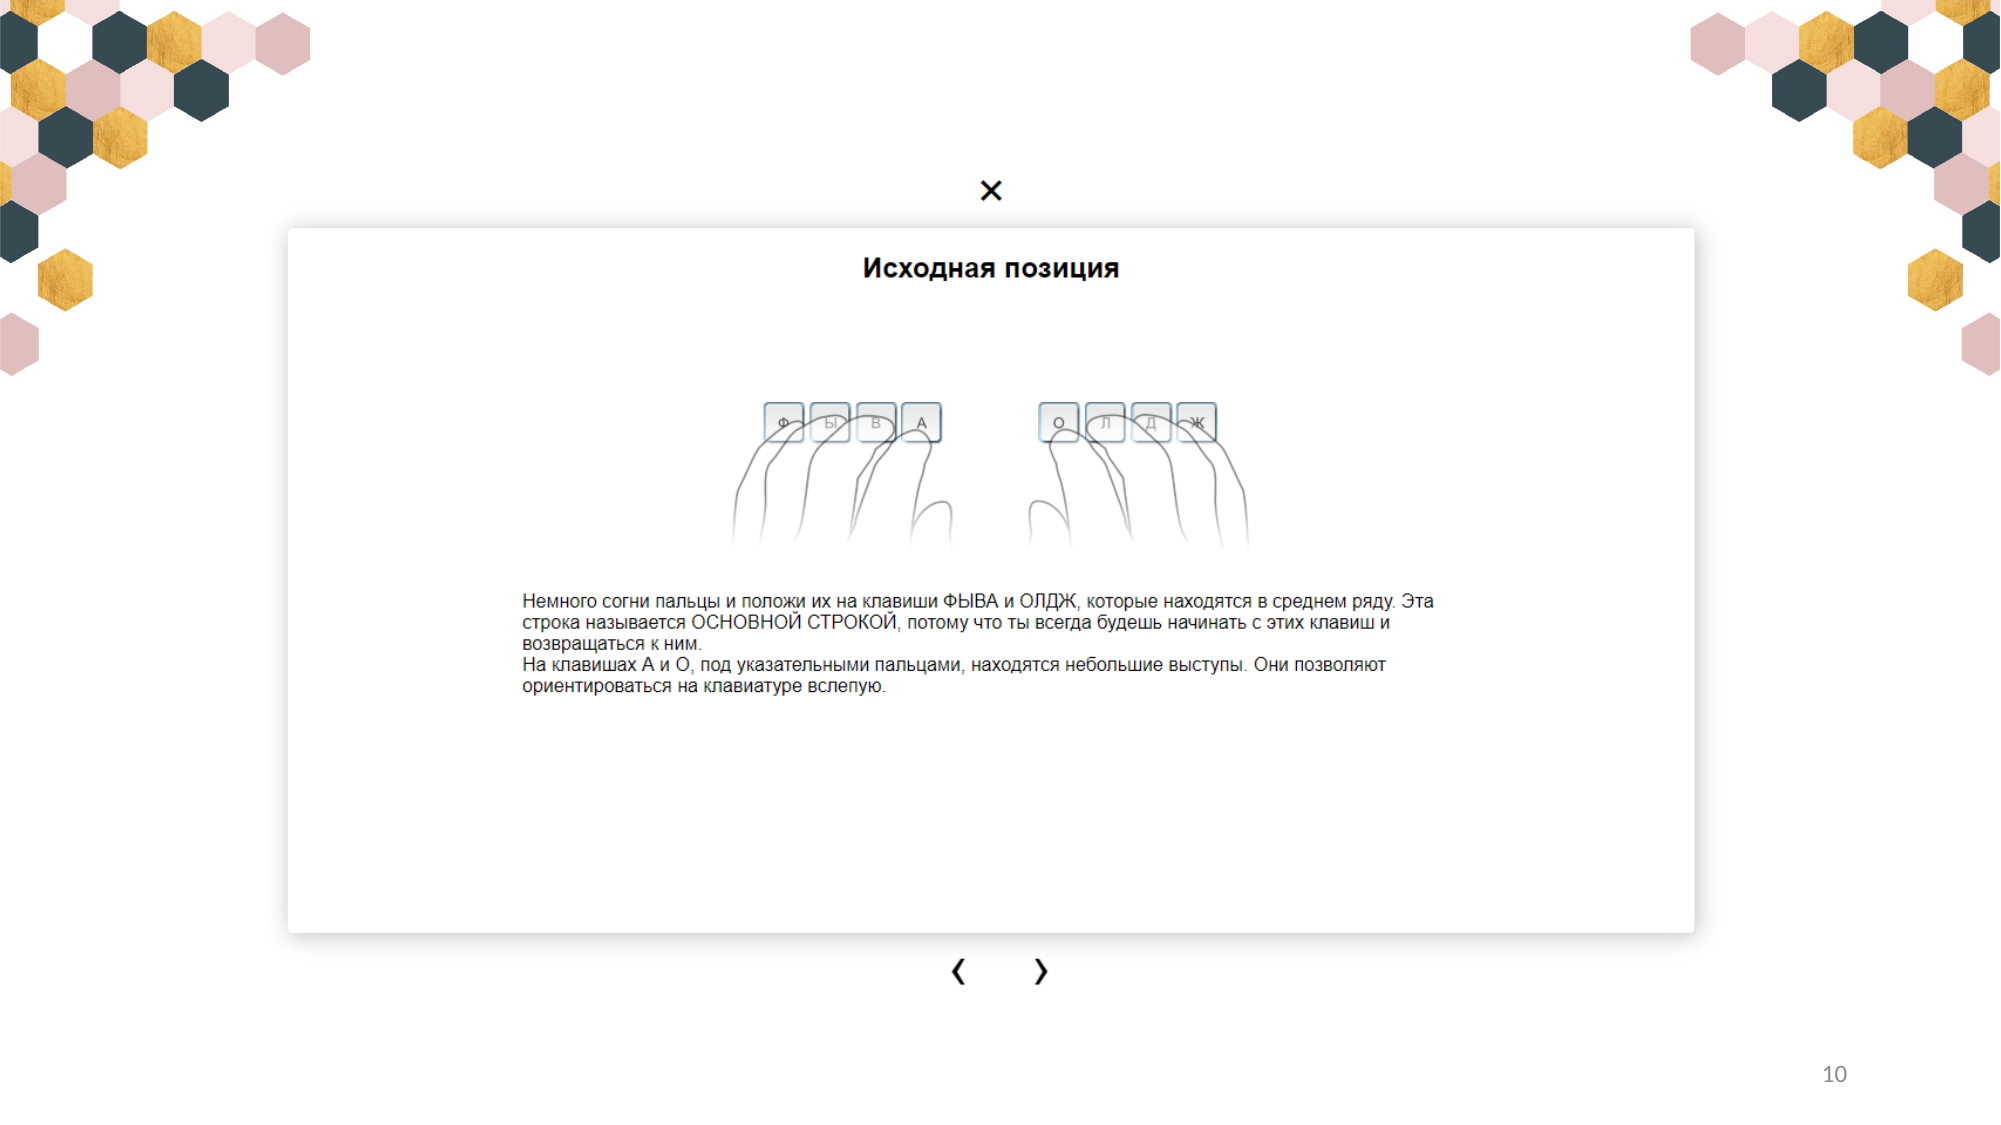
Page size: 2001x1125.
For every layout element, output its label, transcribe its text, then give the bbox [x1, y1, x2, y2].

picture [0, 0, 2000, 1125]
slide_number 10 [1412, 1042, 1863, 1103]
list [220, 119, 1766, 1054]
